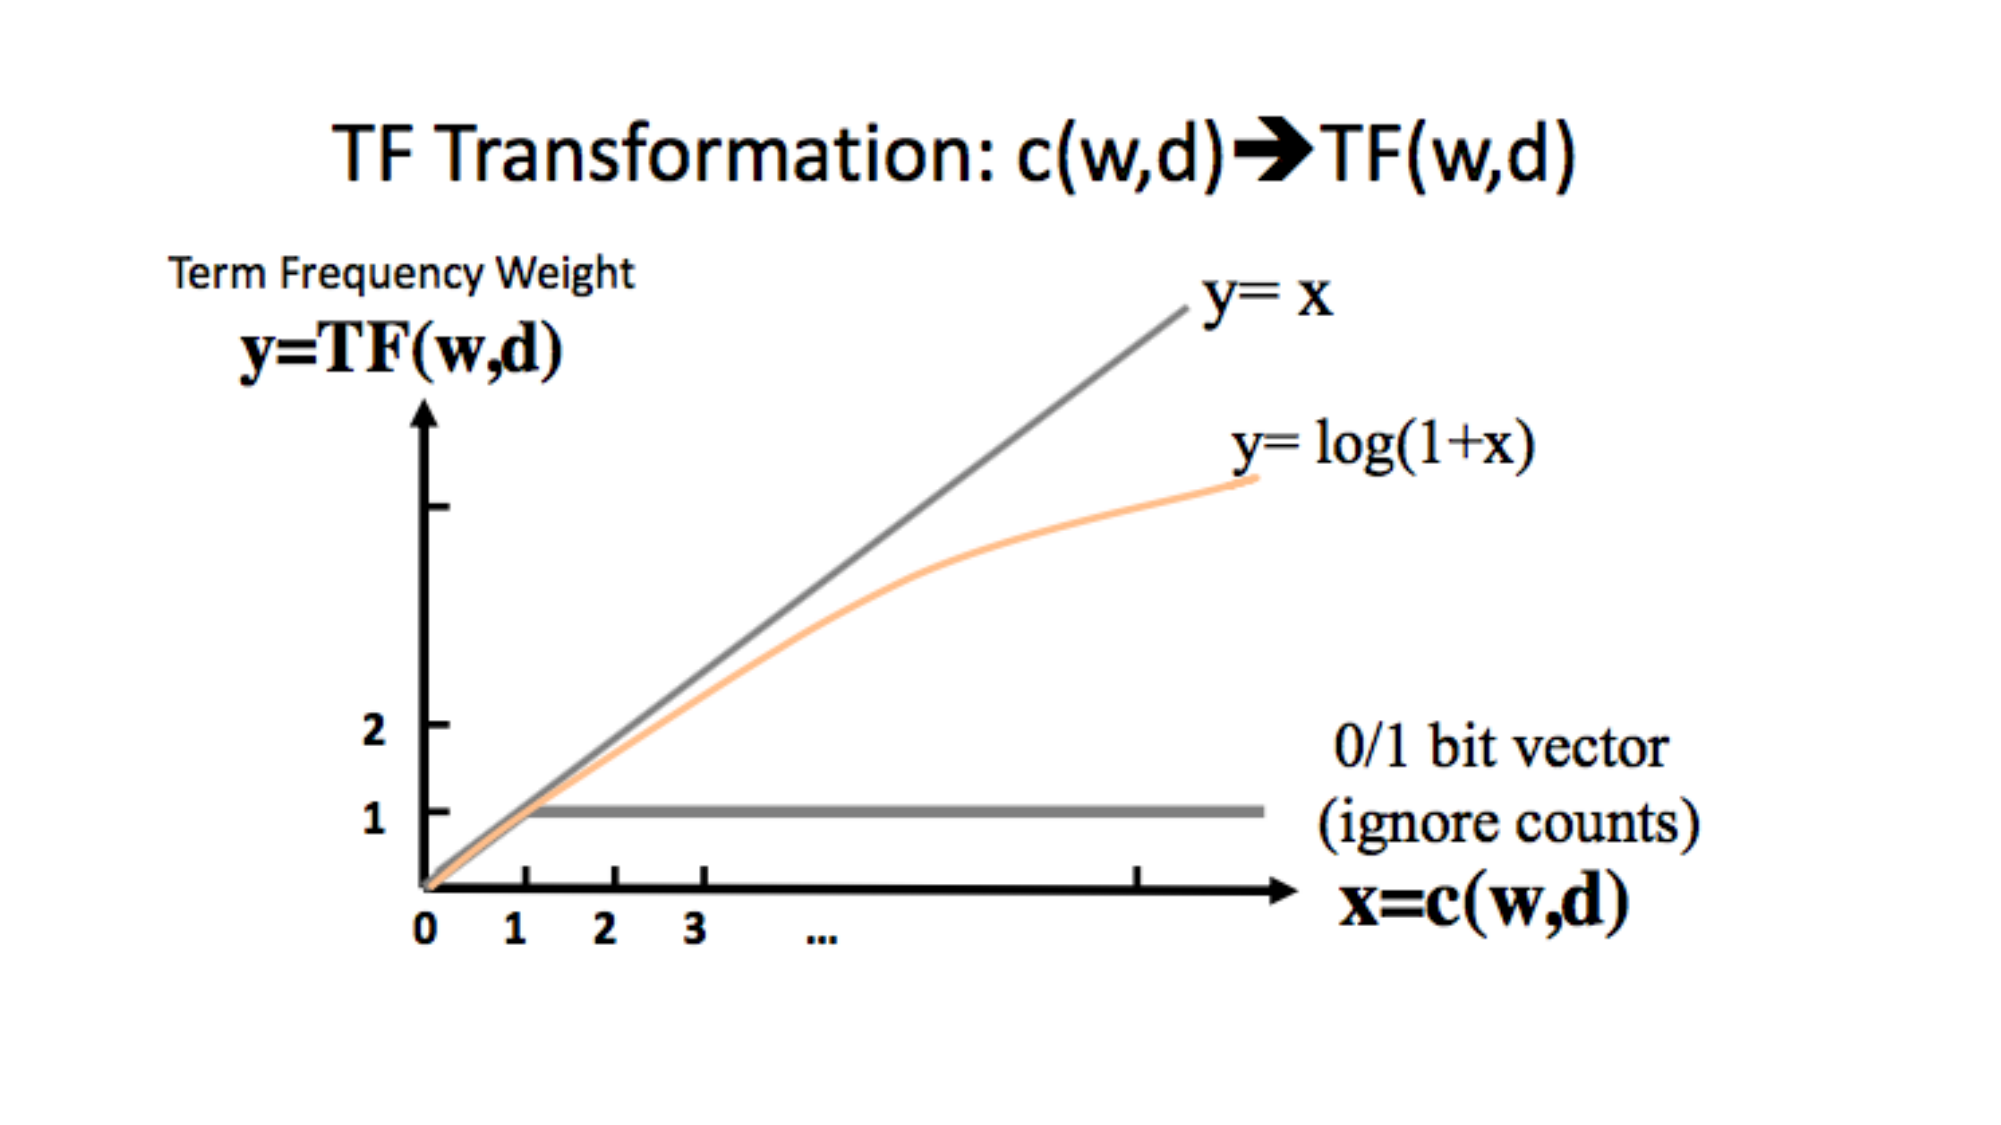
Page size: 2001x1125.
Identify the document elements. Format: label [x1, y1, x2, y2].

picture [137, 93, 1748, 969]
